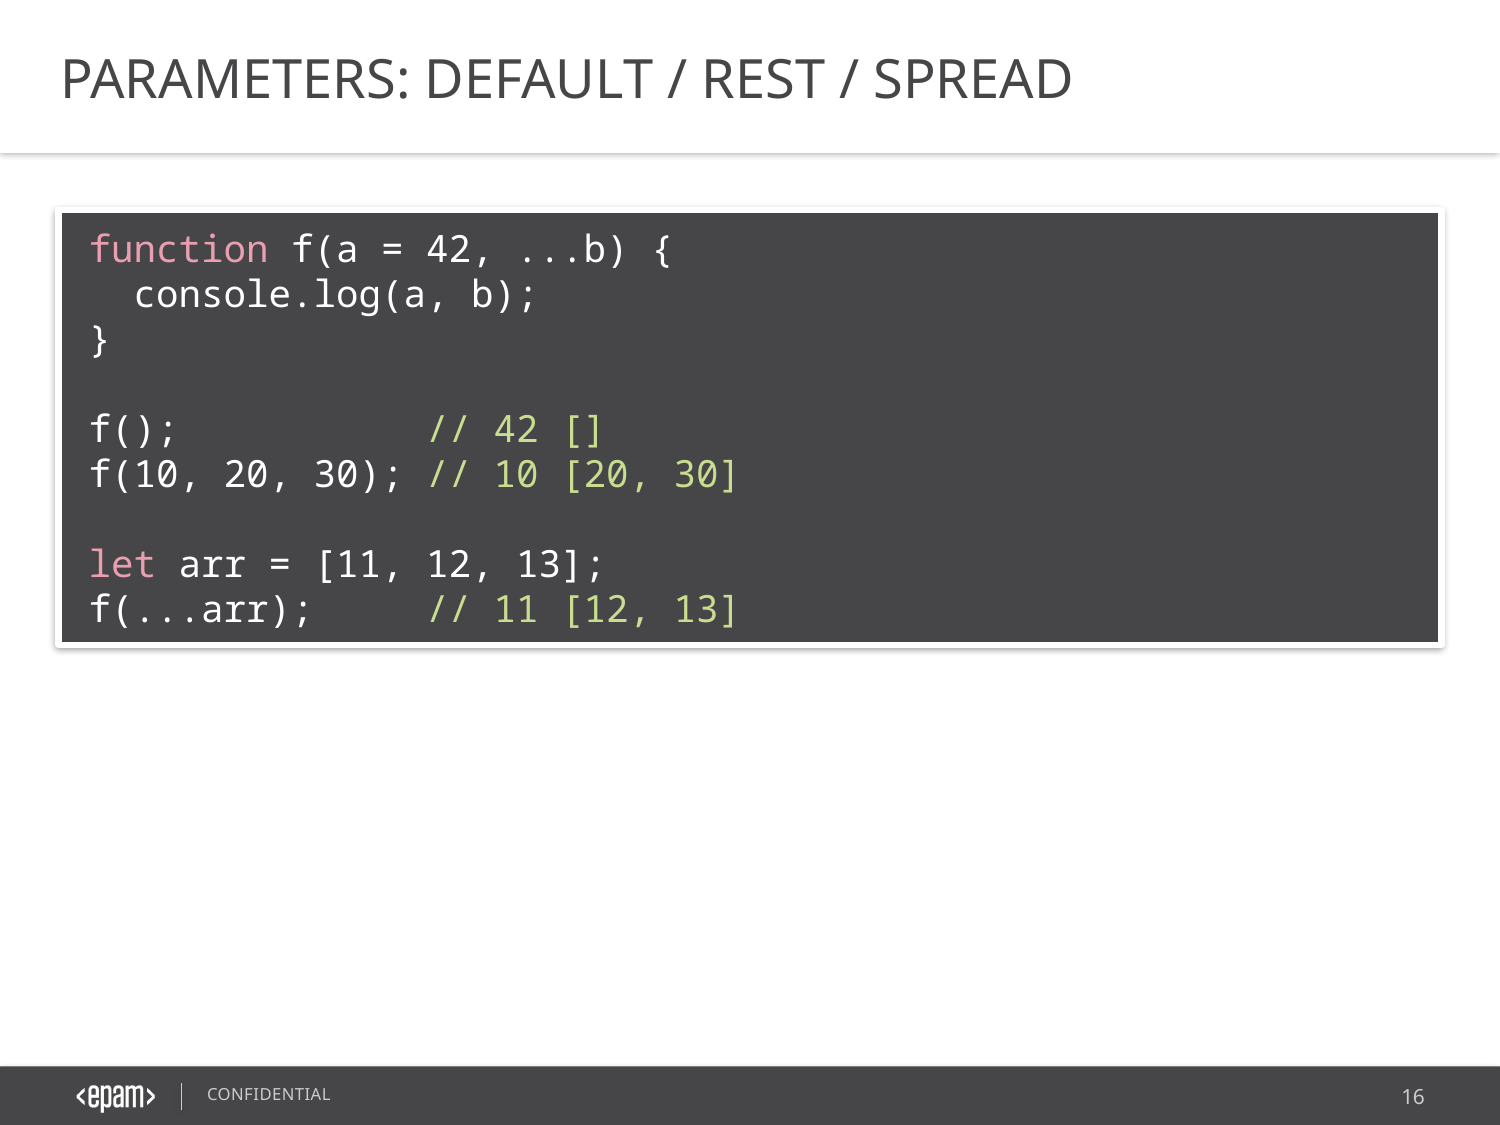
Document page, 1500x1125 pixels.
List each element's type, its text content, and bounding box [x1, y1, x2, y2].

text_box function f(a = 42, ...b) { console.log(a, b); } f(); // 42 [] f(10, 20, 30); // 10 [20, 30] let arr = [11, 12, 13]; f(...arr); // 11 [12, 13] [55, 207, 1445, 648]
list PARAMETERS: DEFAULT / REST / SPREAD [0, 0, 1500, 153]
picture [76, 1085, 155, 1113]
